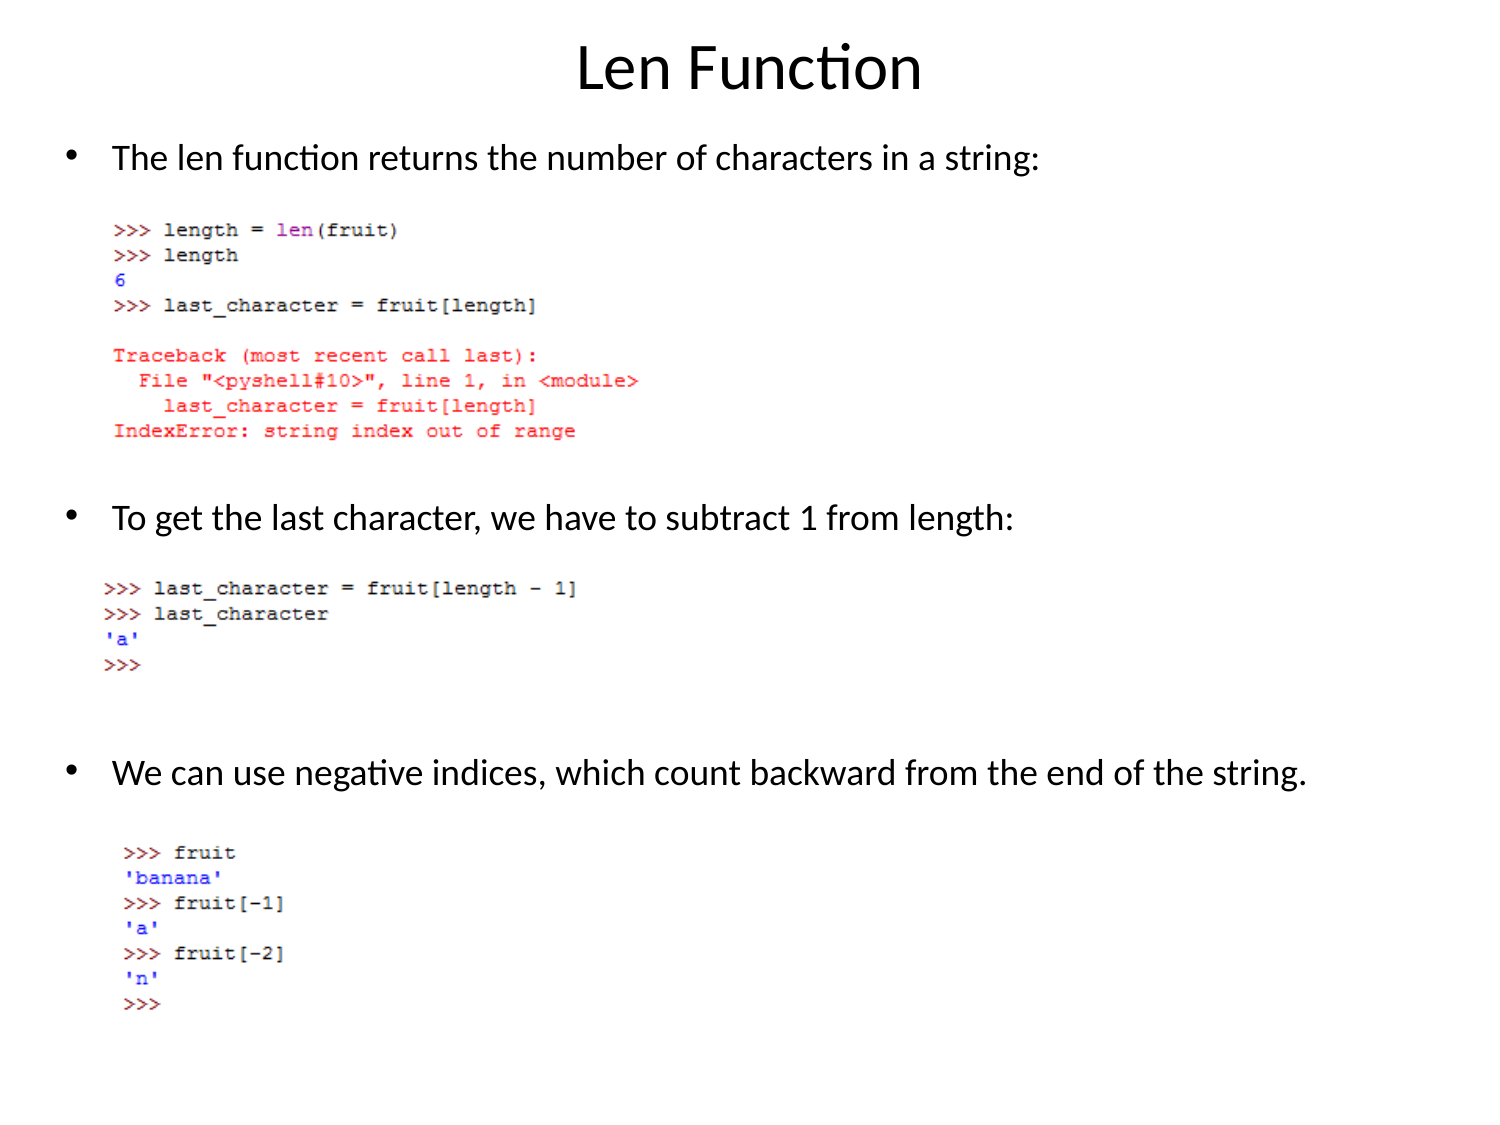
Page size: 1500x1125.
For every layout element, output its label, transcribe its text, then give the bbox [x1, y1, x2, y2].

picture [117, 837, 306, 1013]
subtitle The len function returns the number of characters in a string: To get the last character, we have to subtract 1 from length: We can use negative indices, which count backward from the end of the string. [50, 125, 1450, 1050]
picture [112, 218, 648, 445]
title Len Function [137, 12, 1363, 113]
picture [99, 574, 590, 682]
